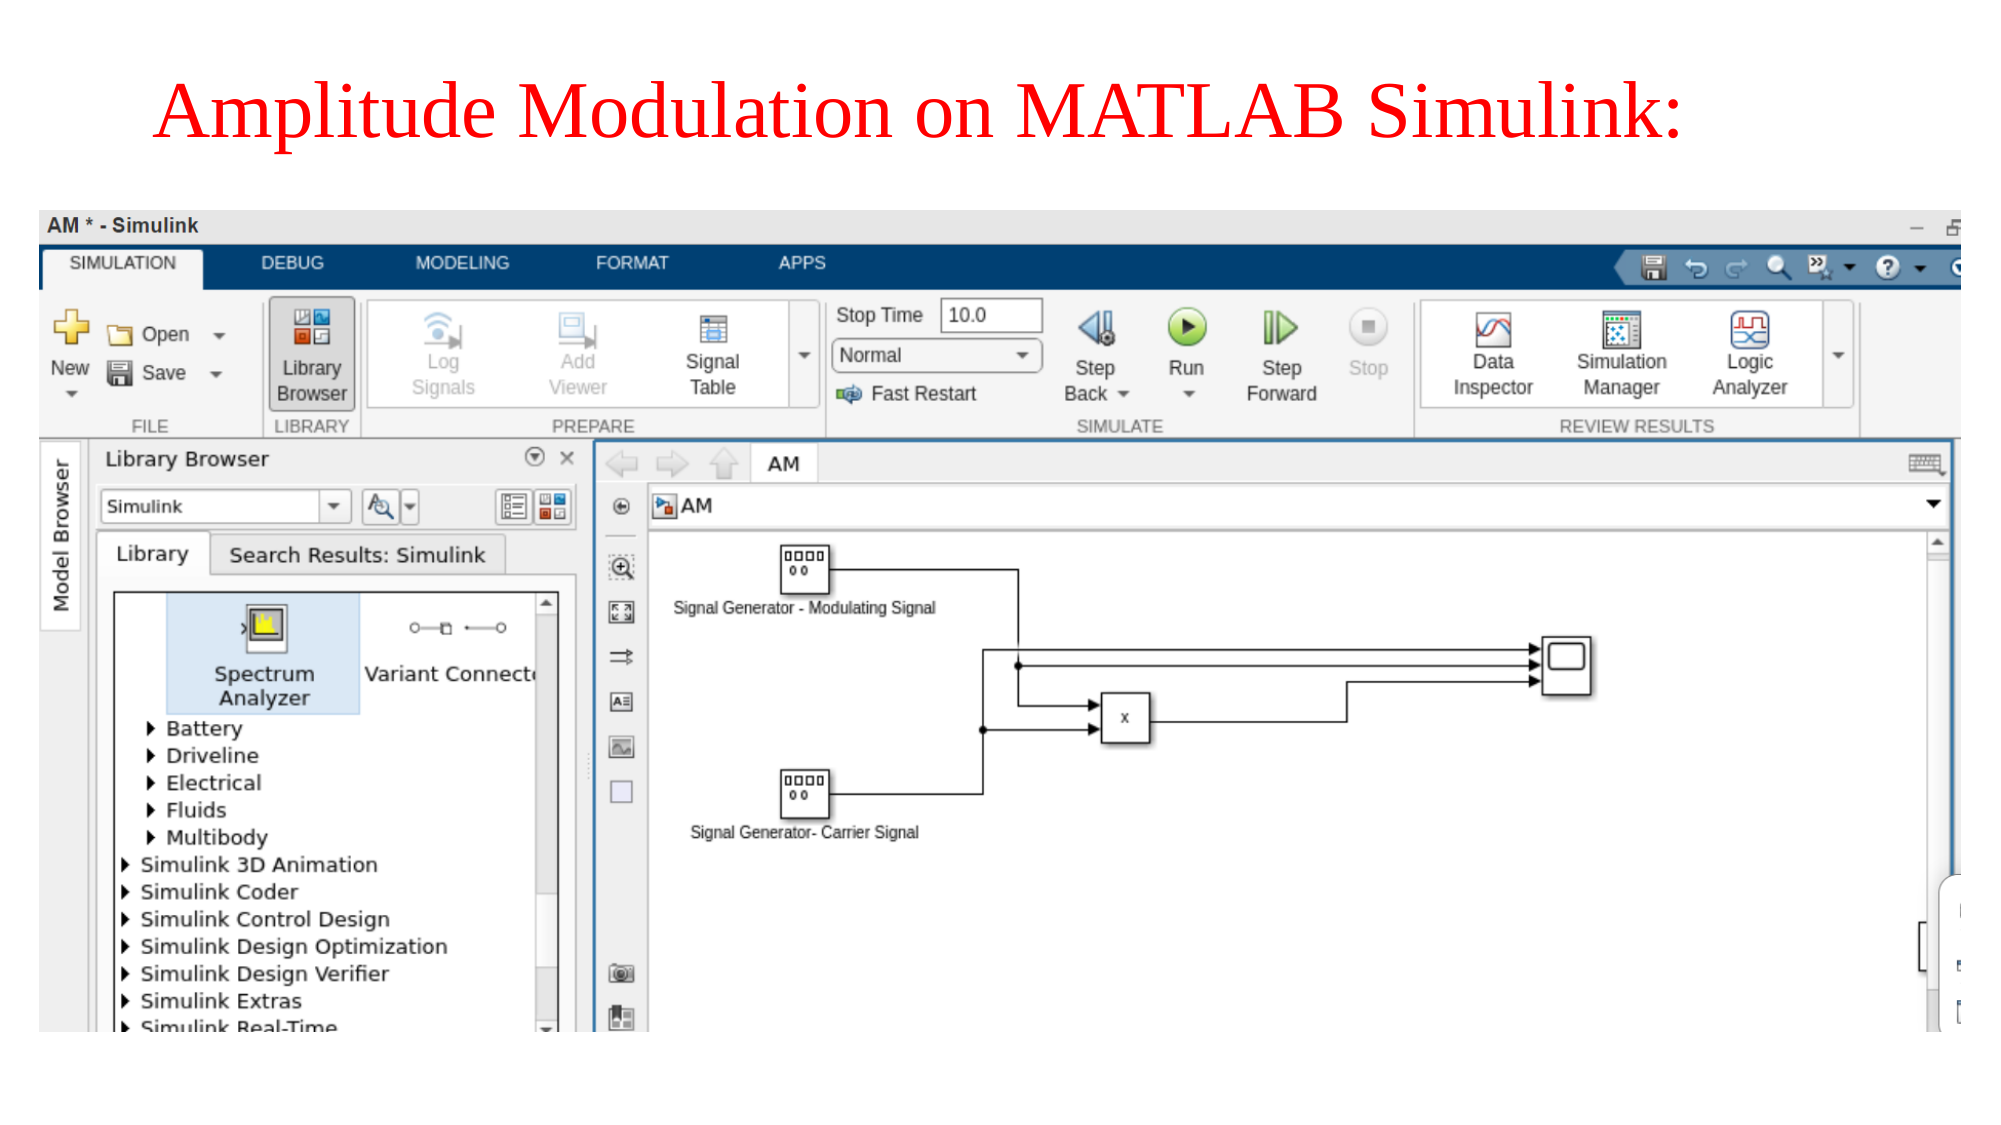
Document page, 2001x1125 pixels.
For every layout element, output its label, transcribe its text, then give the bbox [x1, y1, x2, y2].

picture [39, 210, 1961, 1032]
title Amplitude Modulation on MATLAB Simulink: [137, 59, 1863, 164]
